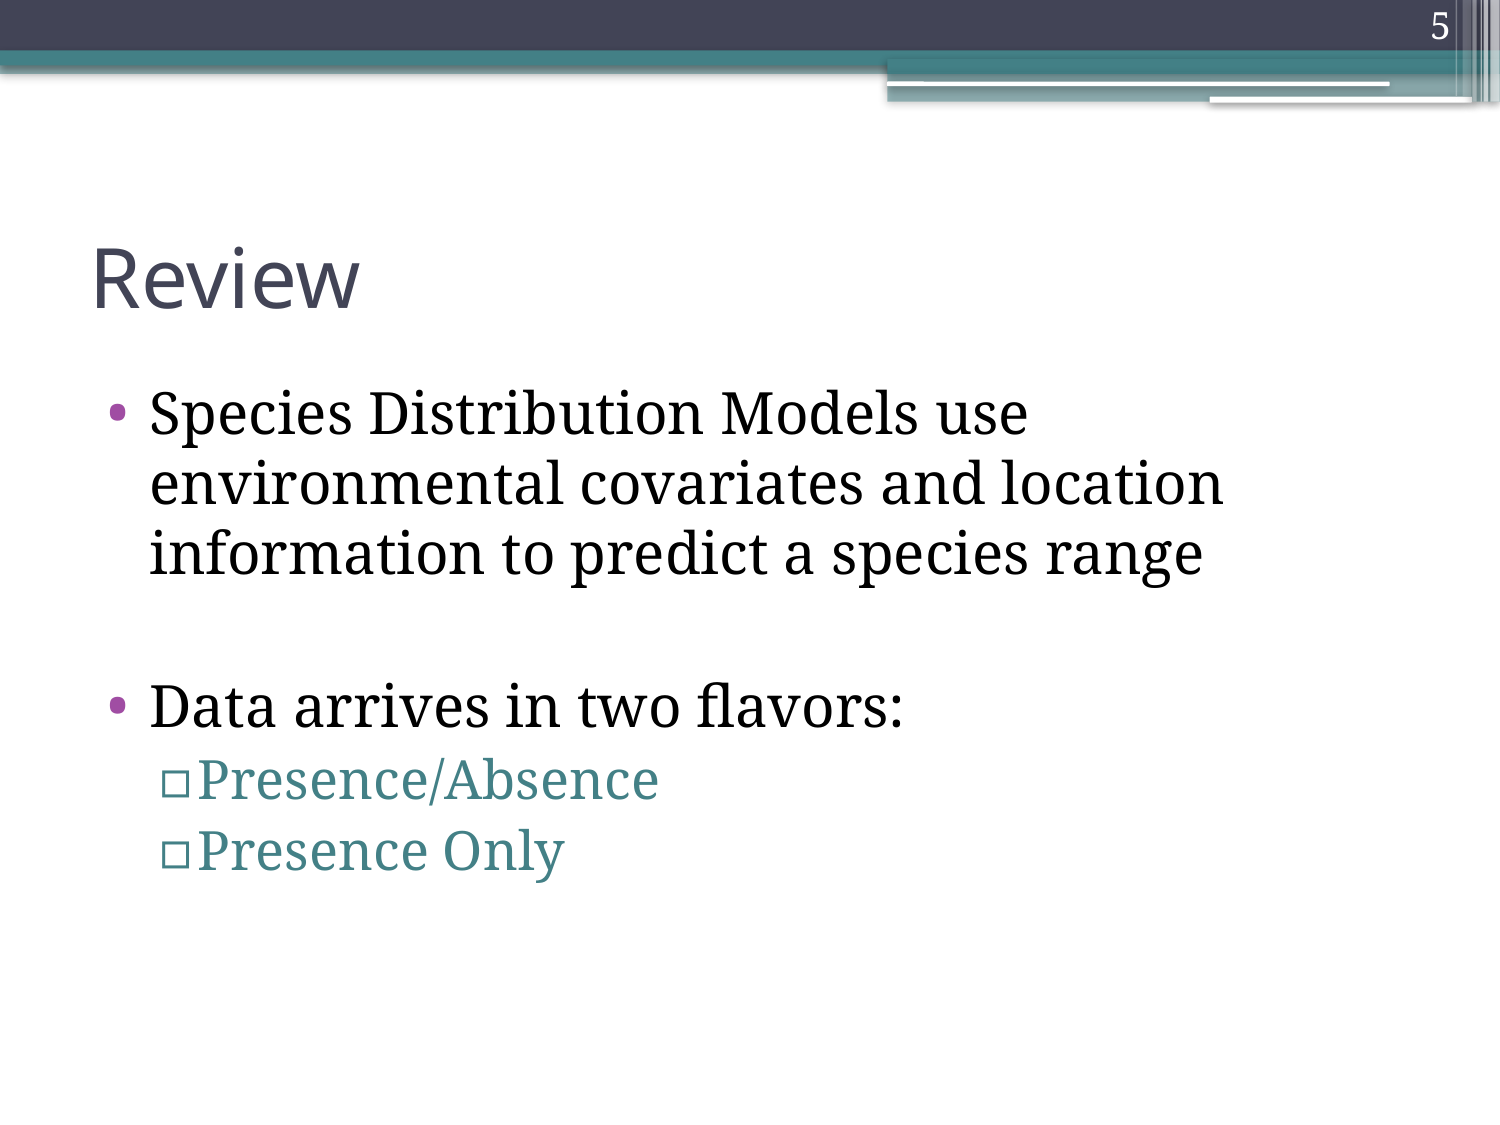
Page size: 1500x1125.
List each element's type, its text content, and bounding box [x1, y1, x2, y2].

slide_number 5 [1341, 0, 1466, 61]
title Review [75, 187, 1425, 363]
list Species Distribution Models use environmental covariates and location information to predict a species range Data arrives in two flavors: Presence/Absence Presence Only [75, 368, 1425, 1079]
